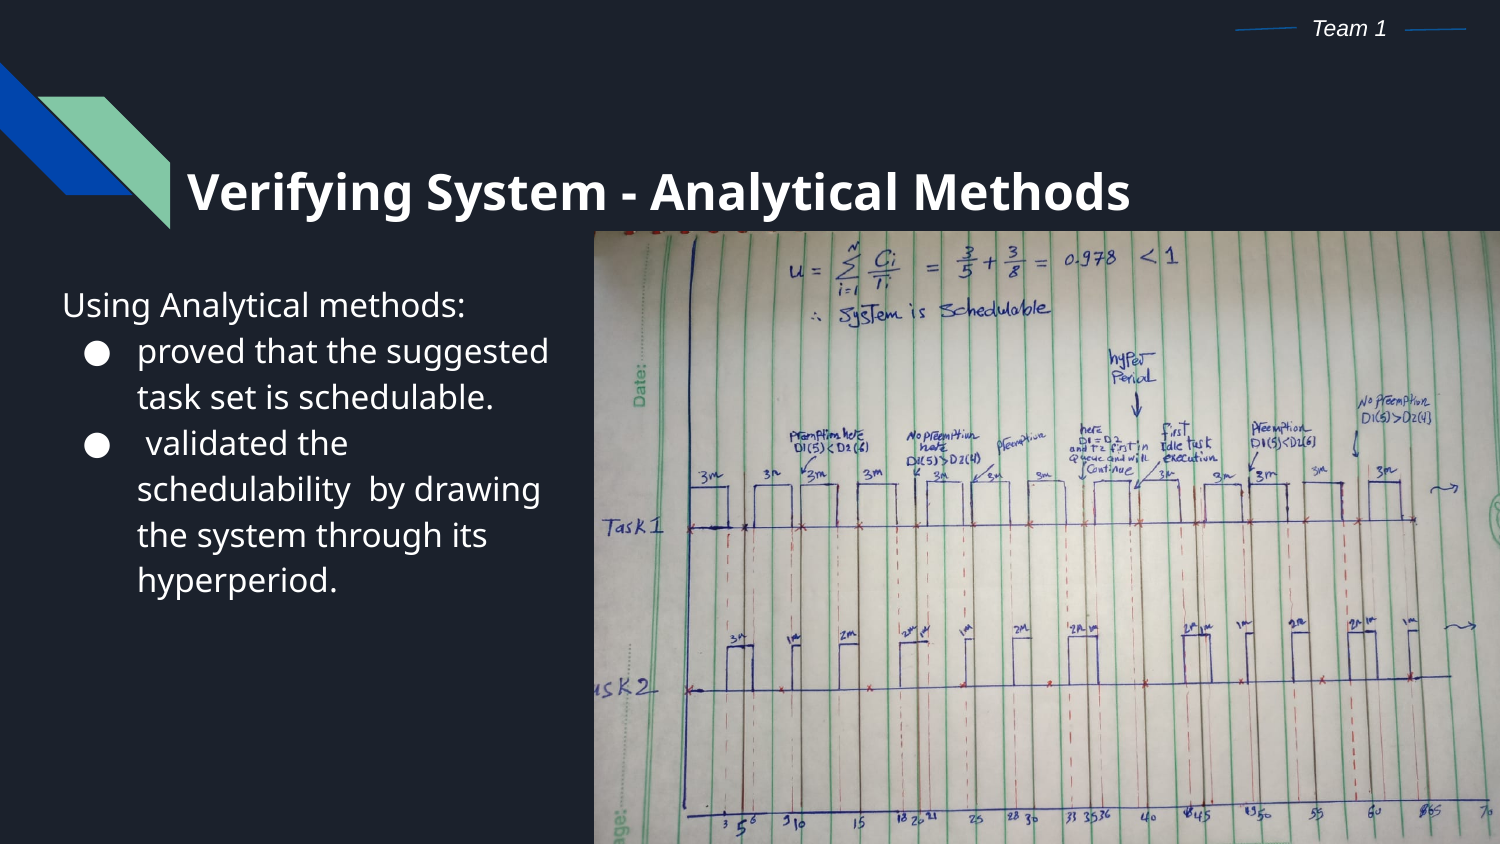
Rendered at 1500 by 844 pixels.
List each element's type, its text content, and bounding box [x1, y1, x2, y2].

text_box Using Analytical methods: proved that the suggested task set is schedulable. validated the schedulability by drawing the system through its hyperperiod. [46, 263, 576, 615]
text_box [1235, 0, 1467, 59]
picture [593, 230, 1500, 844]
title Verifying System - Analytical Methods [172, 144, 1328, 295]
